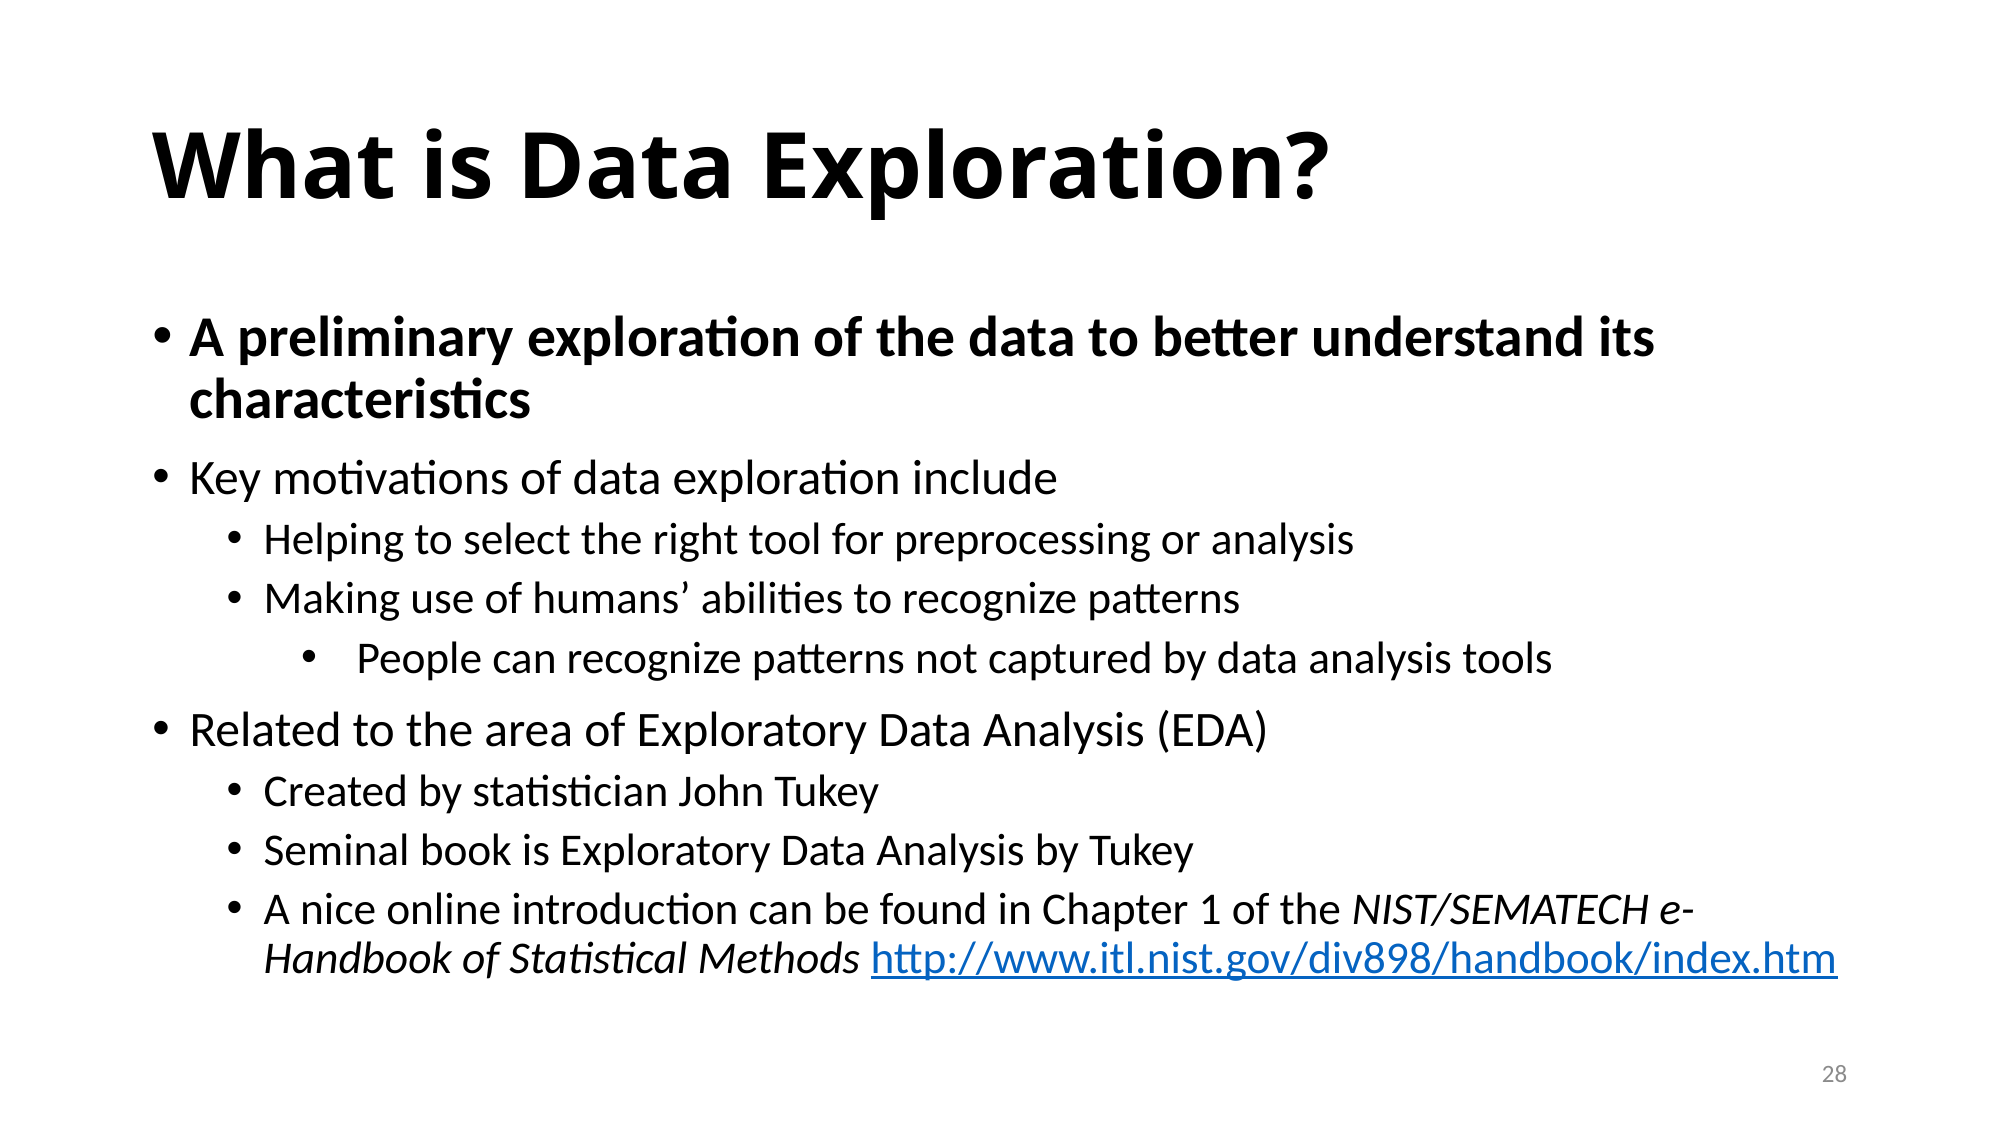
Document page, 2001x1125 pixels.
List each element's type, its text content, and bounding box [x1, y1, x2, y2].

title What is Data Exploration? [137, 59, 1863, 278]
slide_number 28 [1412, 1042, 1863, 1103]
list A preliminary exploration of the data to better understand its characteristics Key motivations of data exploration include Helping to select the right tool for preprocessing or analysis Making use of humans’ abilities to recognize patterns People can recognize patterns not captured by data analysis tools Related to the area of Exploratory Data Analysis (EDA) Created by statistician John Tukey Seminal book is Exploratory Data Analysis by Tukey A nice online introduction can be found in Chapter 1 of the NIST/SEMATECH e-Handbook of Statistical Methods http://www.itl.nist.gov/div898/handbook/index.htm [137, 299, 1863, 1014]
